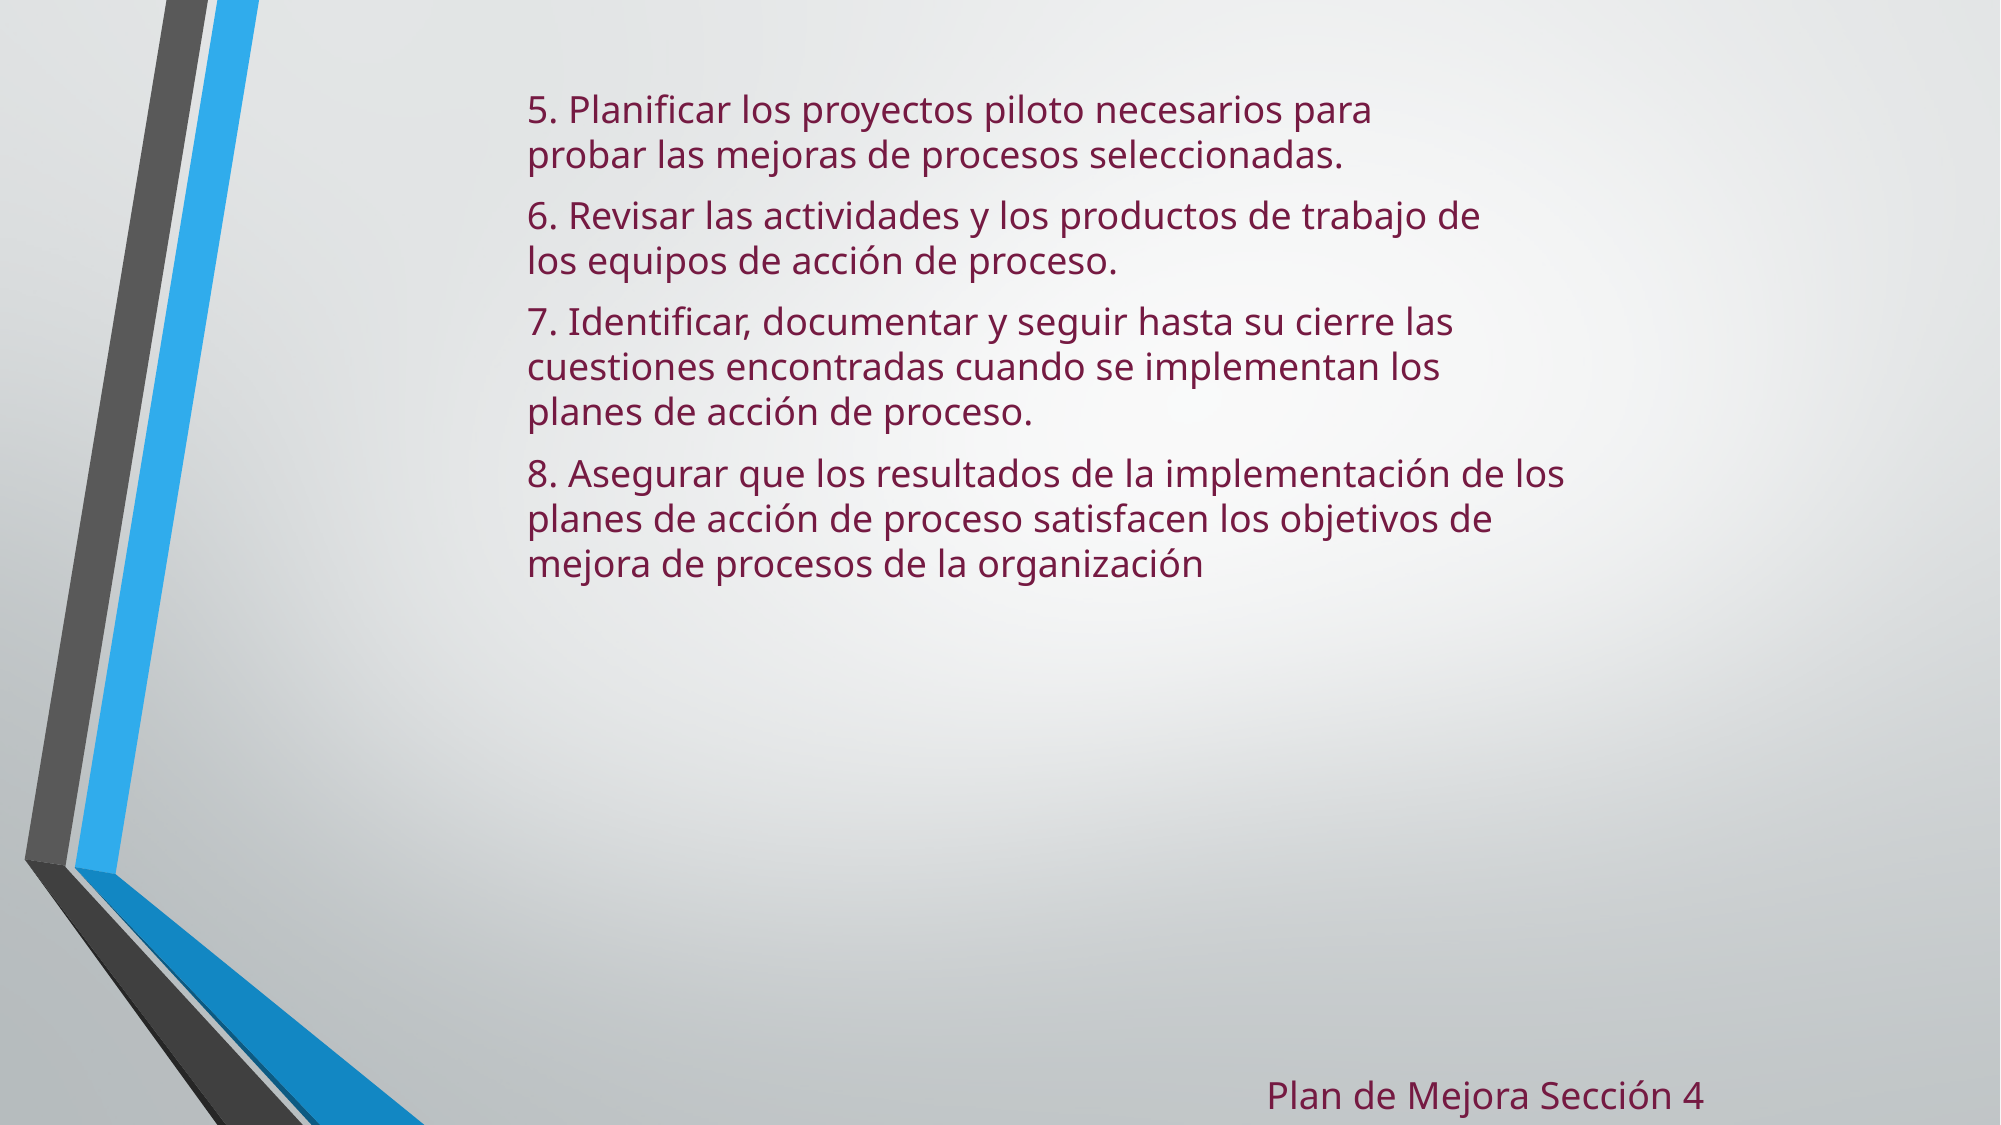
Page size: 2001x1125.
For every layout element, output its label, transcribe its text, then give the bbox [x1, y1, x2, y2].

text_box 8. Asegurar que los resultados de la implementación de los planes de acción de proceso satisfacen los objetivos de mejora de procesos de la organización [512, 442, 1622, 593]
text_box 6. Revisar las actividades y los productos de trabajo de los equipos de acción de proceso. [512, 184, 1513, 290]
text_box Plan de Mejora Sección 4 [1251, 1064, 2000, 1125]
text_box 7. Identificar, documentar y seguir hasta su cierre las cuestiones encontradas cuando se implementan los planes de acción de proceso. [512, 290, 1537, 441]
text_box 5. Planificar los proyectos piloto necesarios para probar las mejoras de procesos seleccionadas. [512, 78, 1513, 184]
